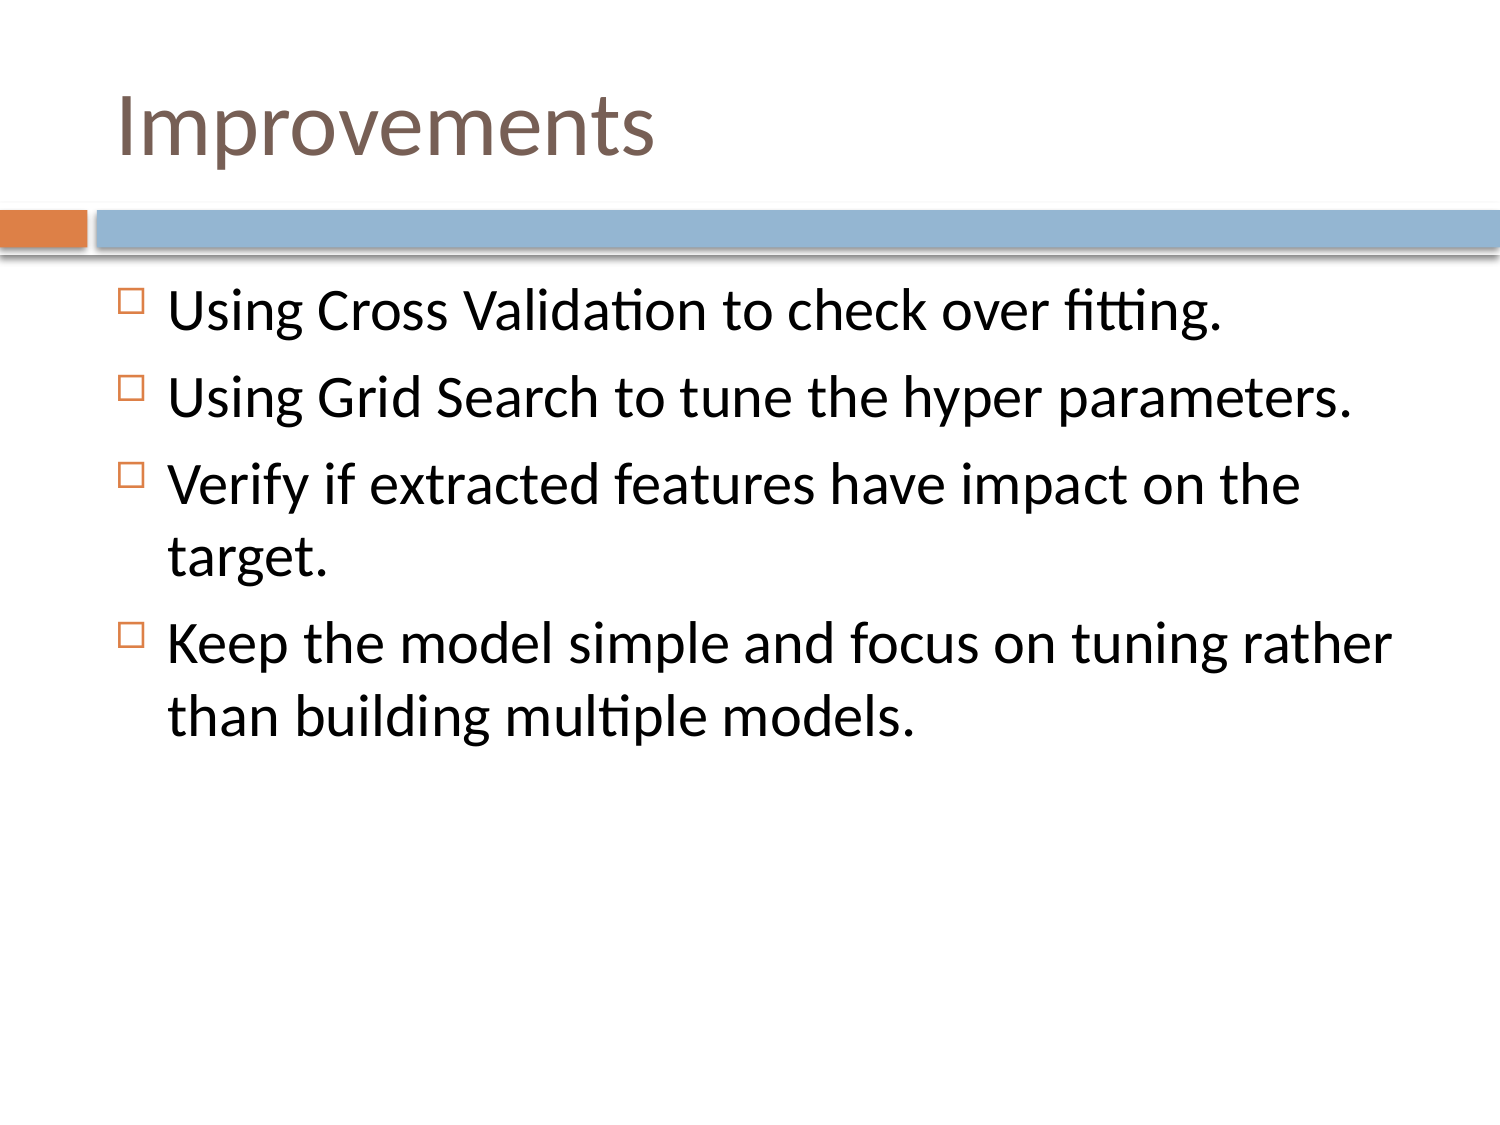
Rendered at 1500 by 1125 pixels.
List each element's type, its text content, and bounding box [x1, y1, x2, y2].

title Improvements [100, 37, 1438, 200]
list Using Cross Validation to check over fitting. Using Grid Search to tune the hyper parameters. Verify if extracted features have impact on the target. Keep the model simple and focus on tuning rather than building multiple models. [100, 262, 1438, 1000]
